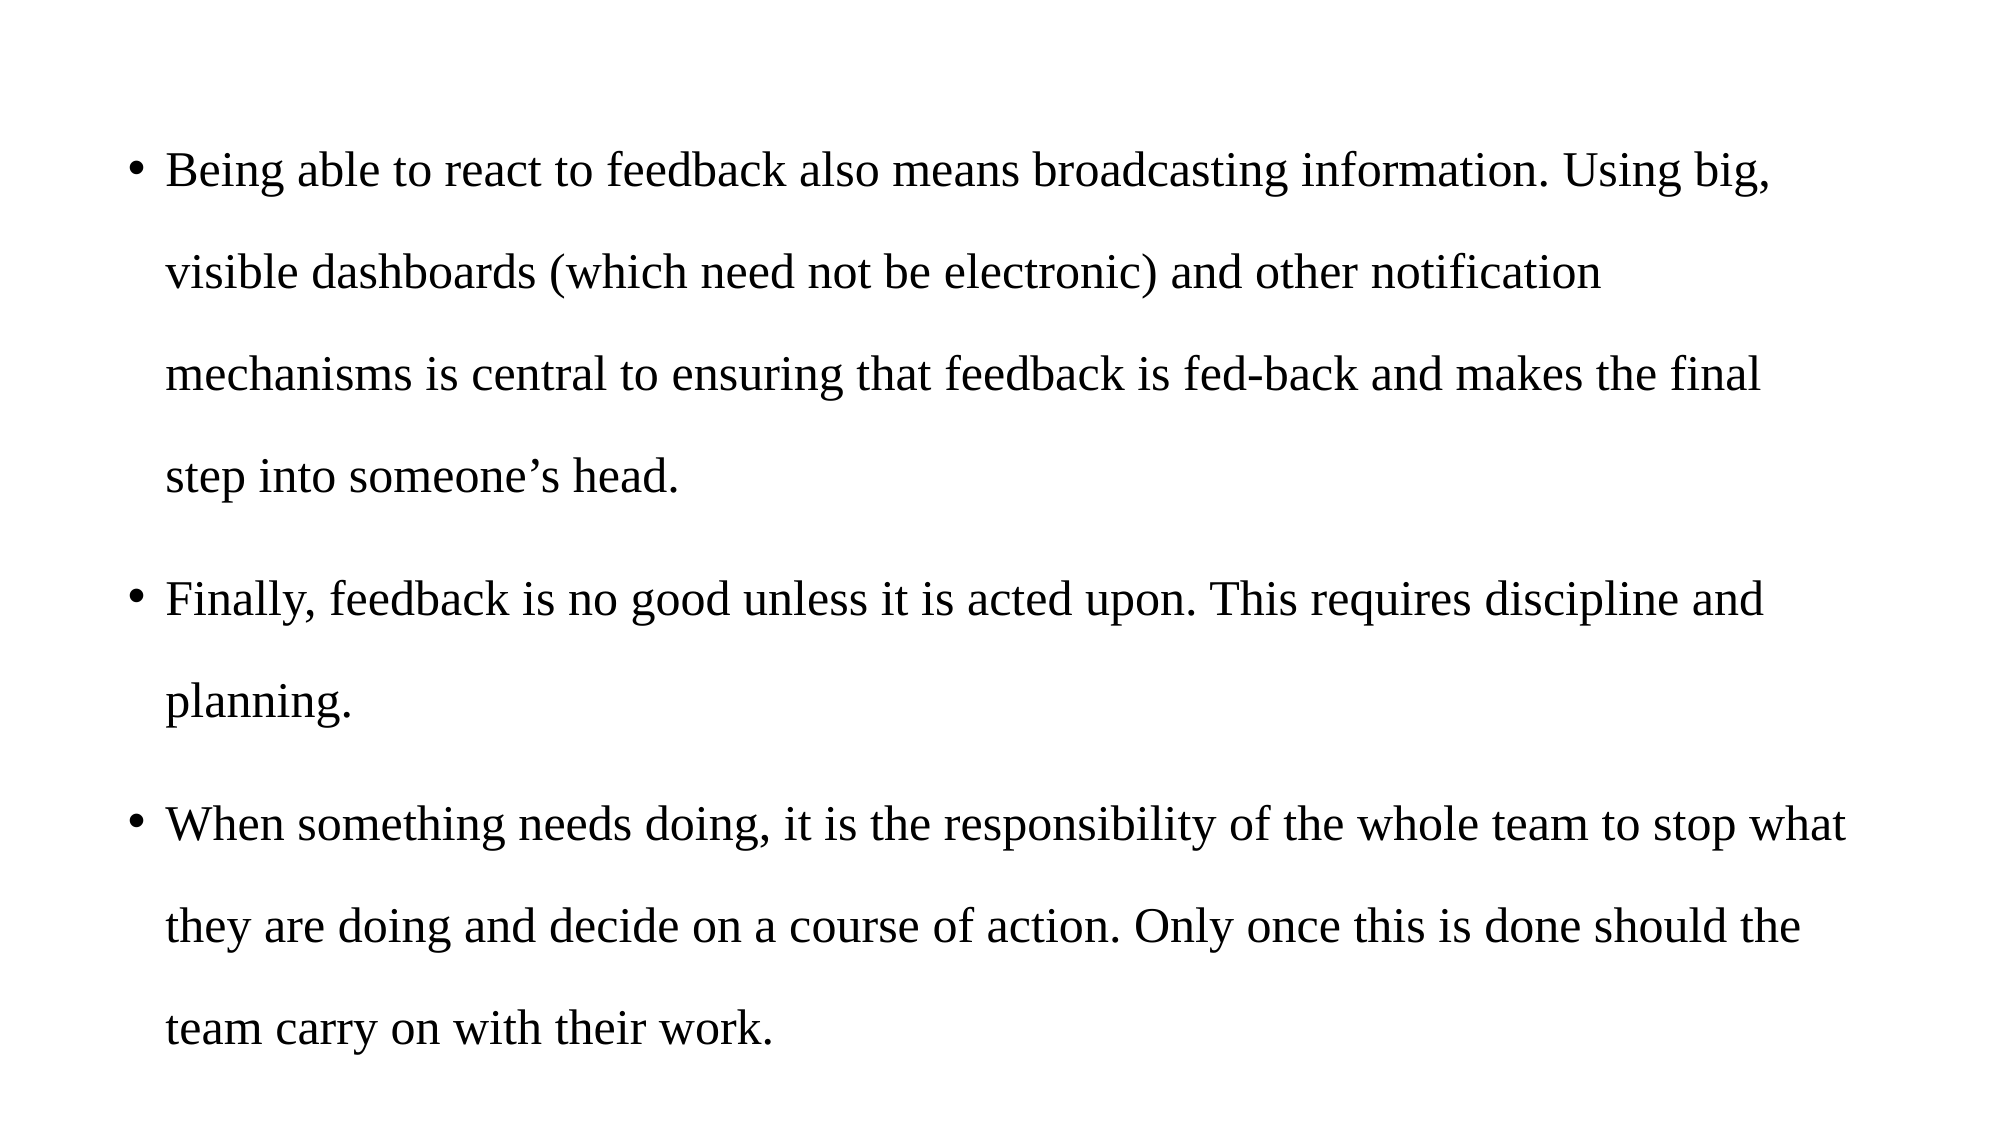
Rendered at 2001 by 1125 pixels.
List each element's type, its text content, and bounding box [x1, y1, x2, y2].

list Being able to react to feedback also means broadcasting information. Using big, visible dashboards (which need not be electronic) and other notification mechanisms is central to ensuring that feedback is fed-back and makes the final step into someone’s head. Finally, feedback is no good unless it is acted upon. This requires discipline and planning. When something needs doing, it is the responsibility of the whole team to stop what they are doing and decide on a course of action. Only once this is done should the team carry on with their work. [112, 87, 1868, 982]
